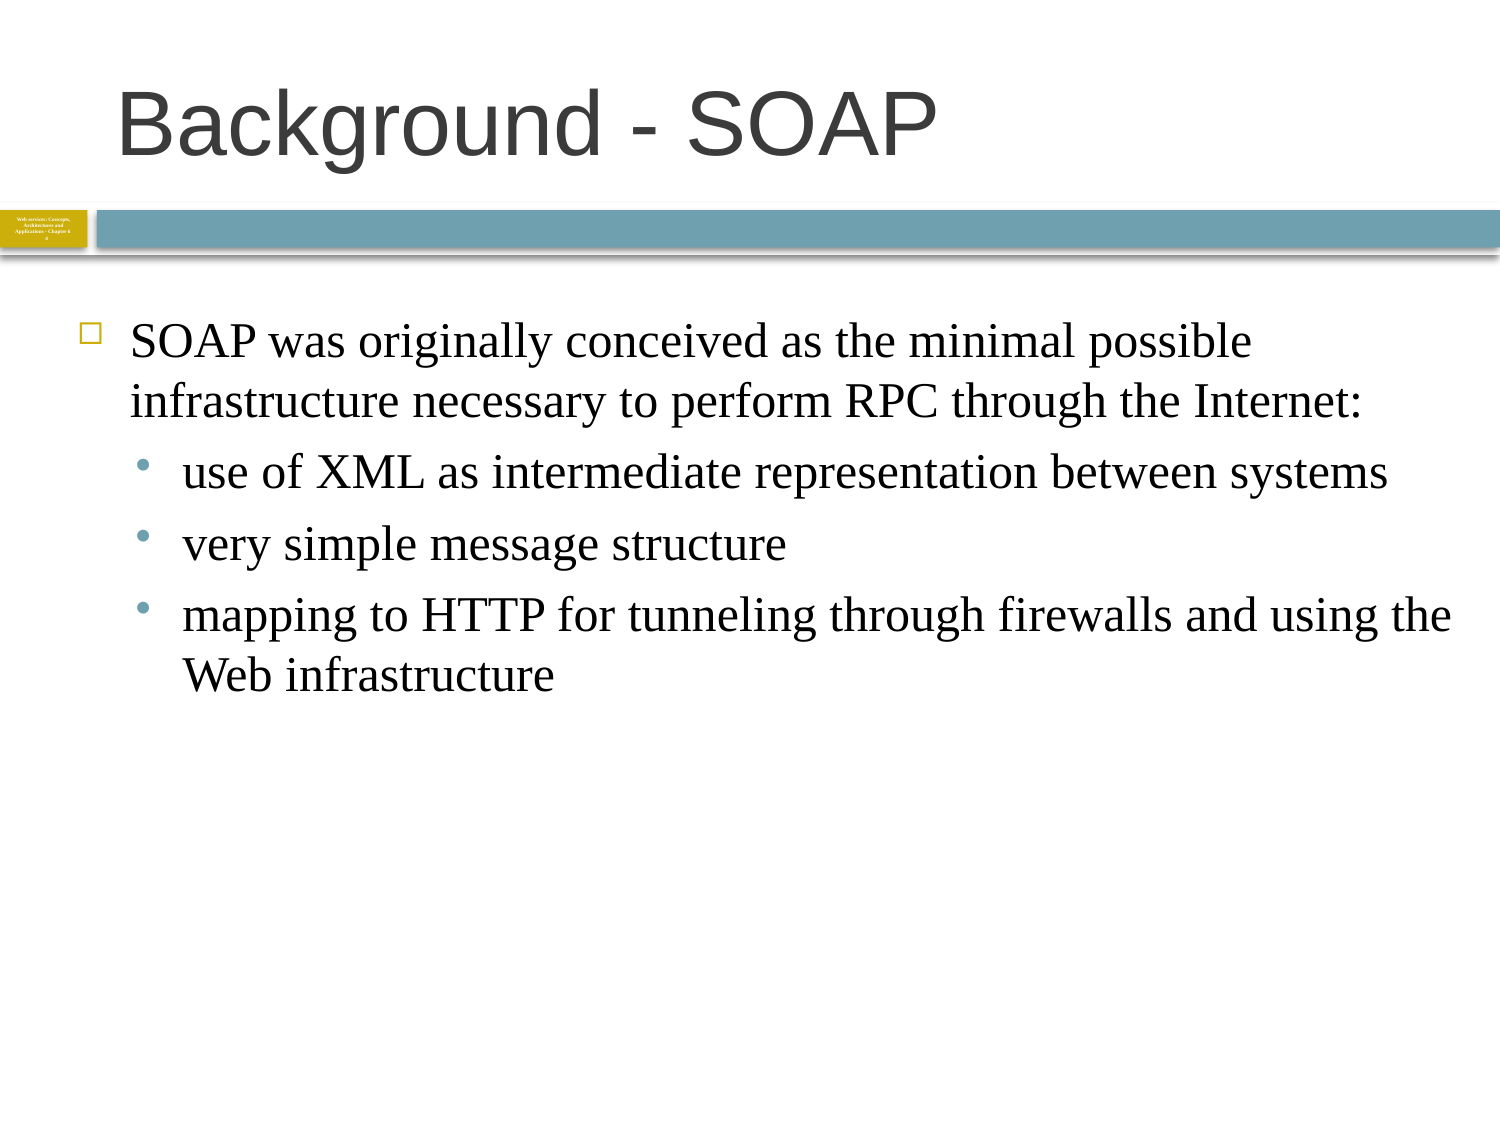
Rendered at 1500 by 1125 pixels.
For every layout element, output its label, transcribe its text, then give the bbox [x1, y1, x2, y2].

slide_number Web services: Concepts, Architectures and Applications - Chapter 6 4 [0, 208, 88, 249]
list SOAP was originally conceived as the minimal possible infrastructure necessary to perform RPC through the Internet: use of XML as intermediate representation between systems very simple message structure mapping to HTTP for tunneling through firewalls and using the Web infrastructure [62, 299, 1500, 925]
title Background - SOAP [100, 37, 1438, 200]
